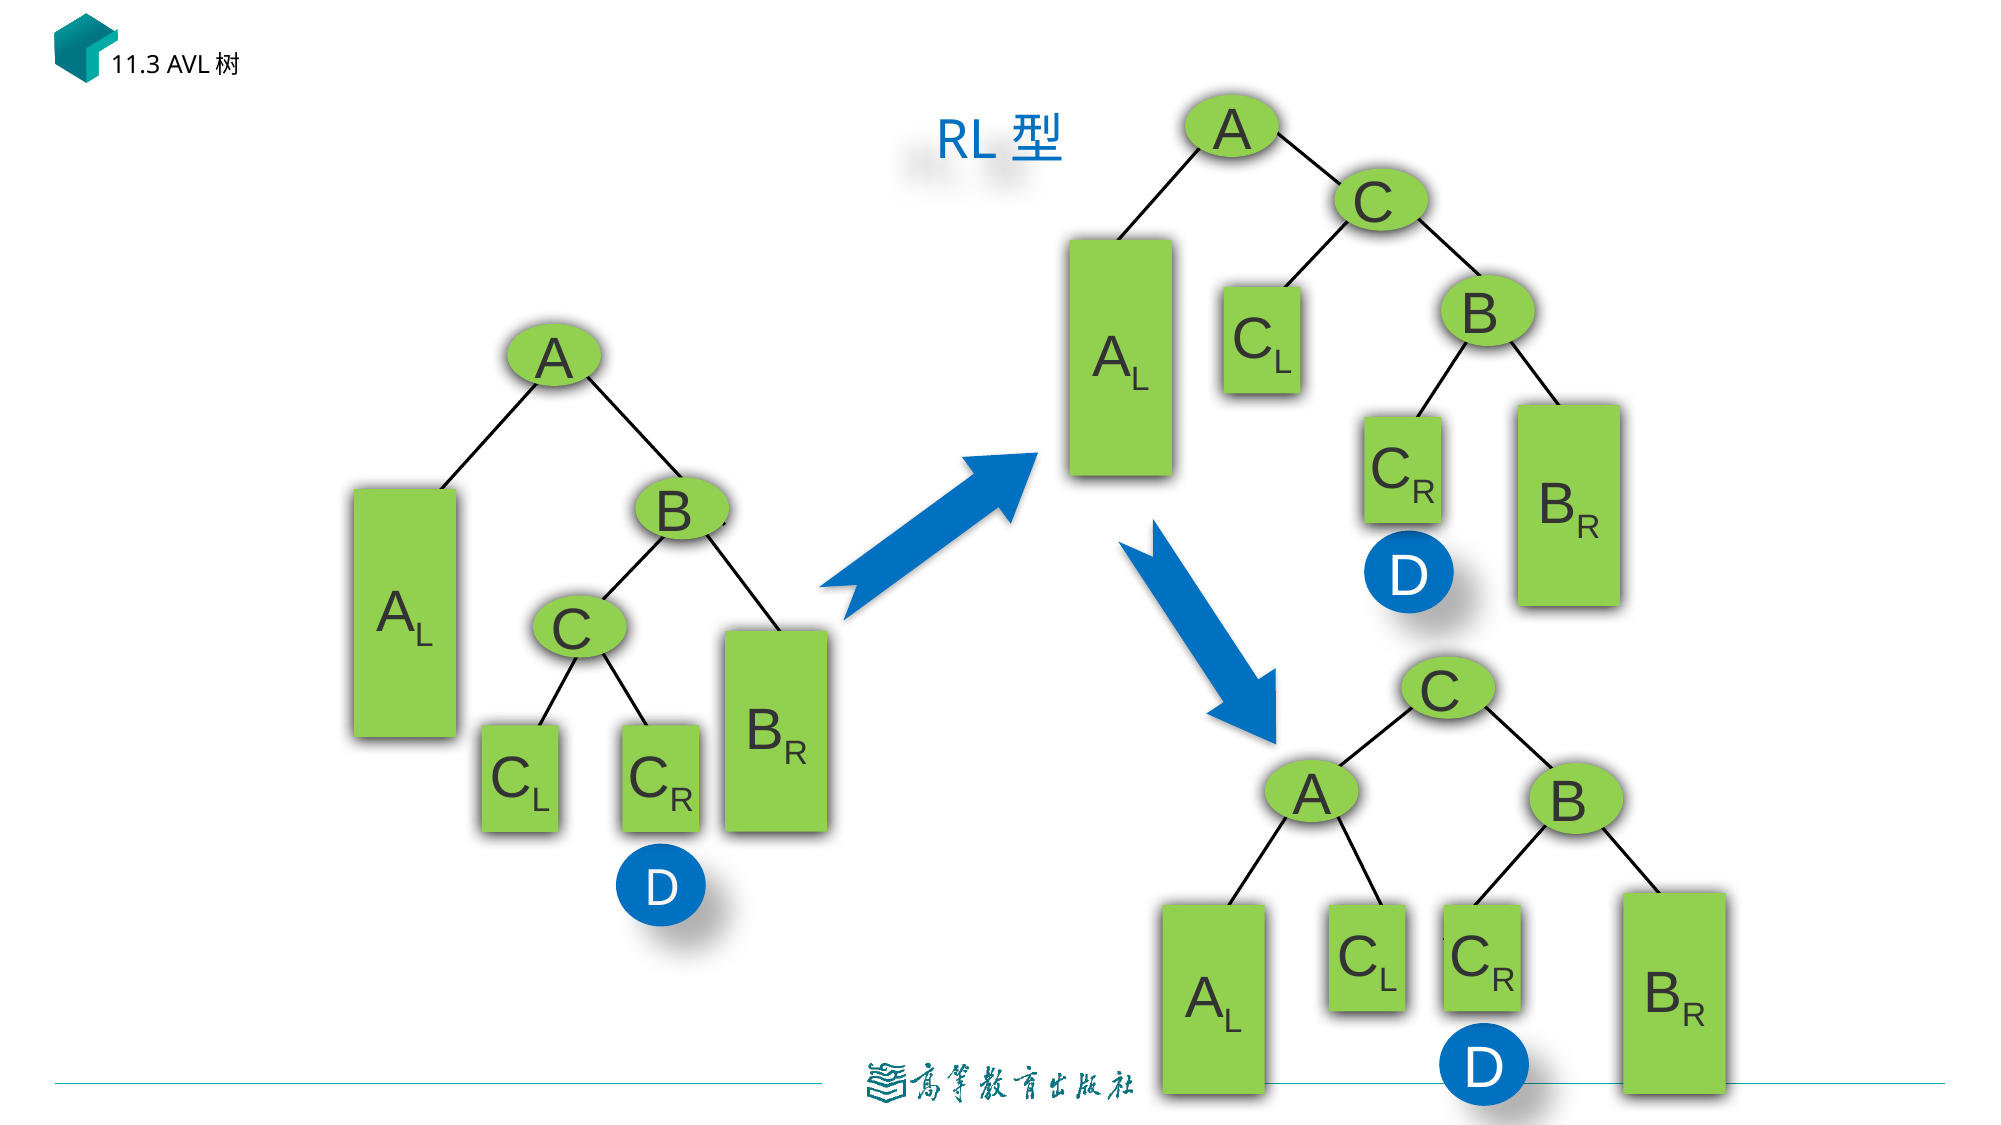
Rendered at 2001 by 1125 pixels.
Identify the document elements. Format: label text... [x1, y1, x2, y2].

picture [867, 1063, 1133, 1103]
subtitle 11.3 AVL树 [95, 44, 894, 99]
text_box [828, 452, 1039, 621]
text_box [353, 323, 828, 832]
text_box [1118, 518, 1276, 691]
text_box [1223, 168, 1620, 606]
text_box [1401, 656, 1726, 1106]
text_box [1069, 94, 1365, 476]
text_box D [614, 848, 707, 928]
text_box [1162, 691, 1401, 1094]
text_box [1364, 606, 1480, 614]
title RL型 [137, 0, 1863, 178]
